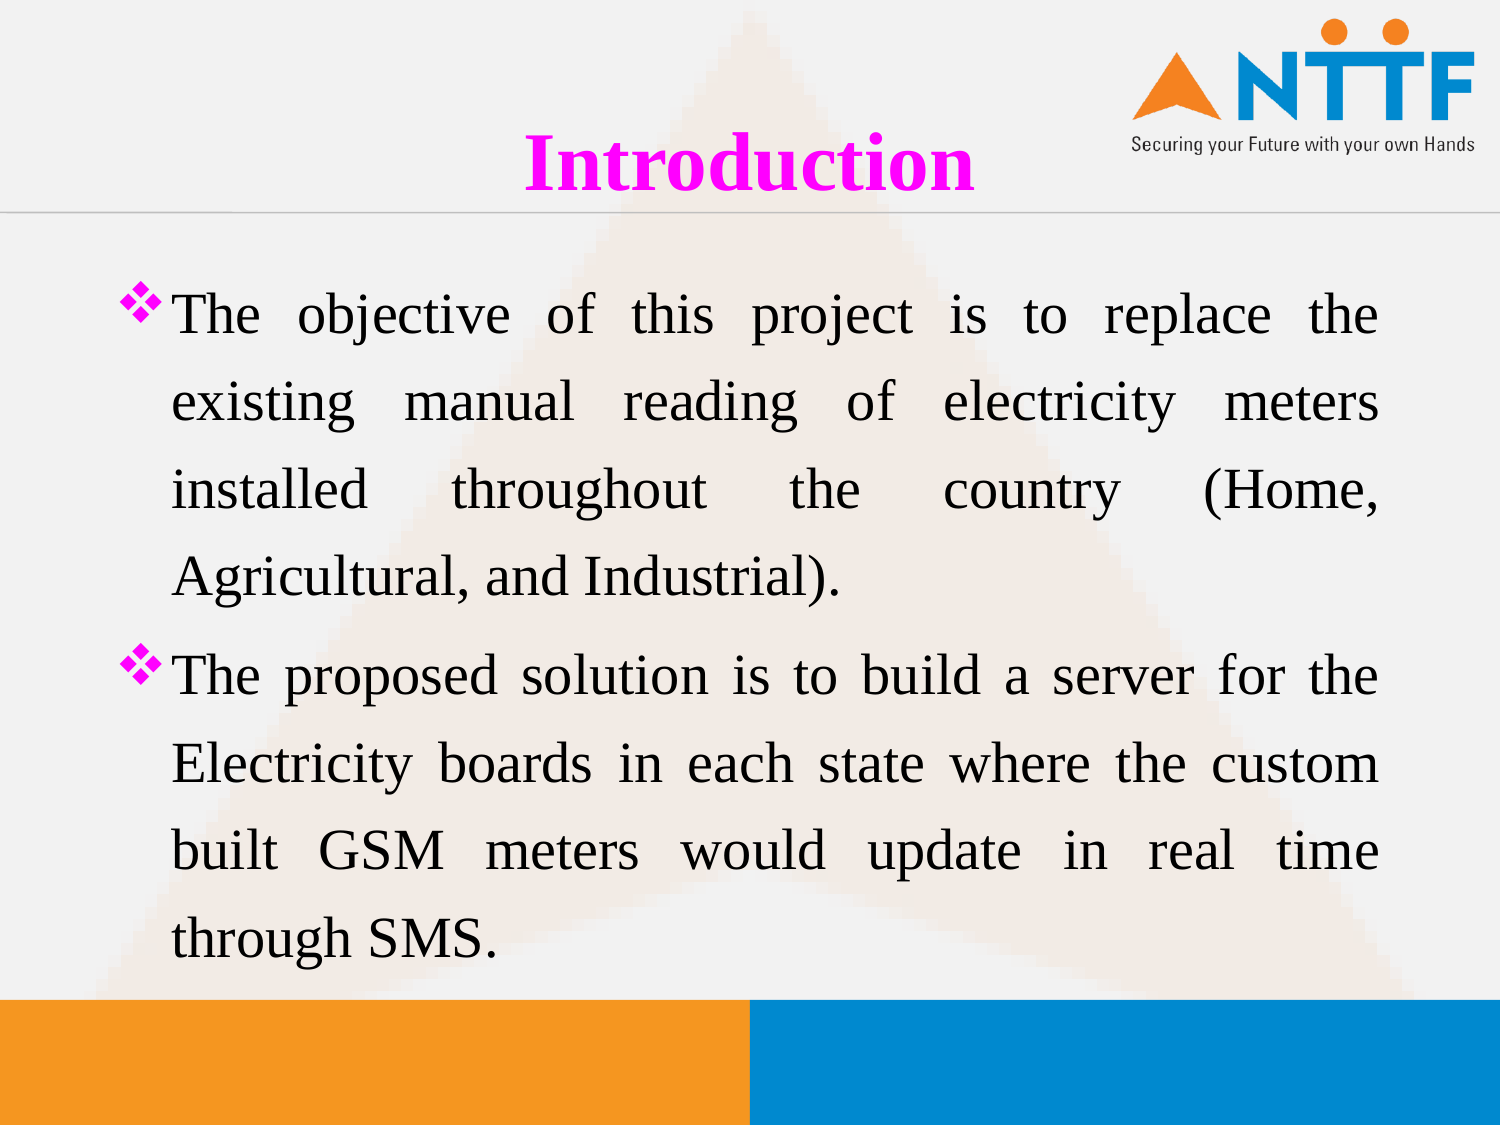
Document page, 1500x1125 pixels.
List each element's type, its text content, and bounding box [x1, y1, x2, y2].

list The objective of this project is to replace the existing manual reading of electricity meters installed throughout the country (Home, Agricultural, and Industrial). The proposed solution is to build a server for the Electricity boards in each state where the custom built GSM meters would update in real time through SMS. [99, 249, 1396, 1000]
title Introduction [75, 0, 1425, 233]
picture [1425, 12, 1488, 163]
